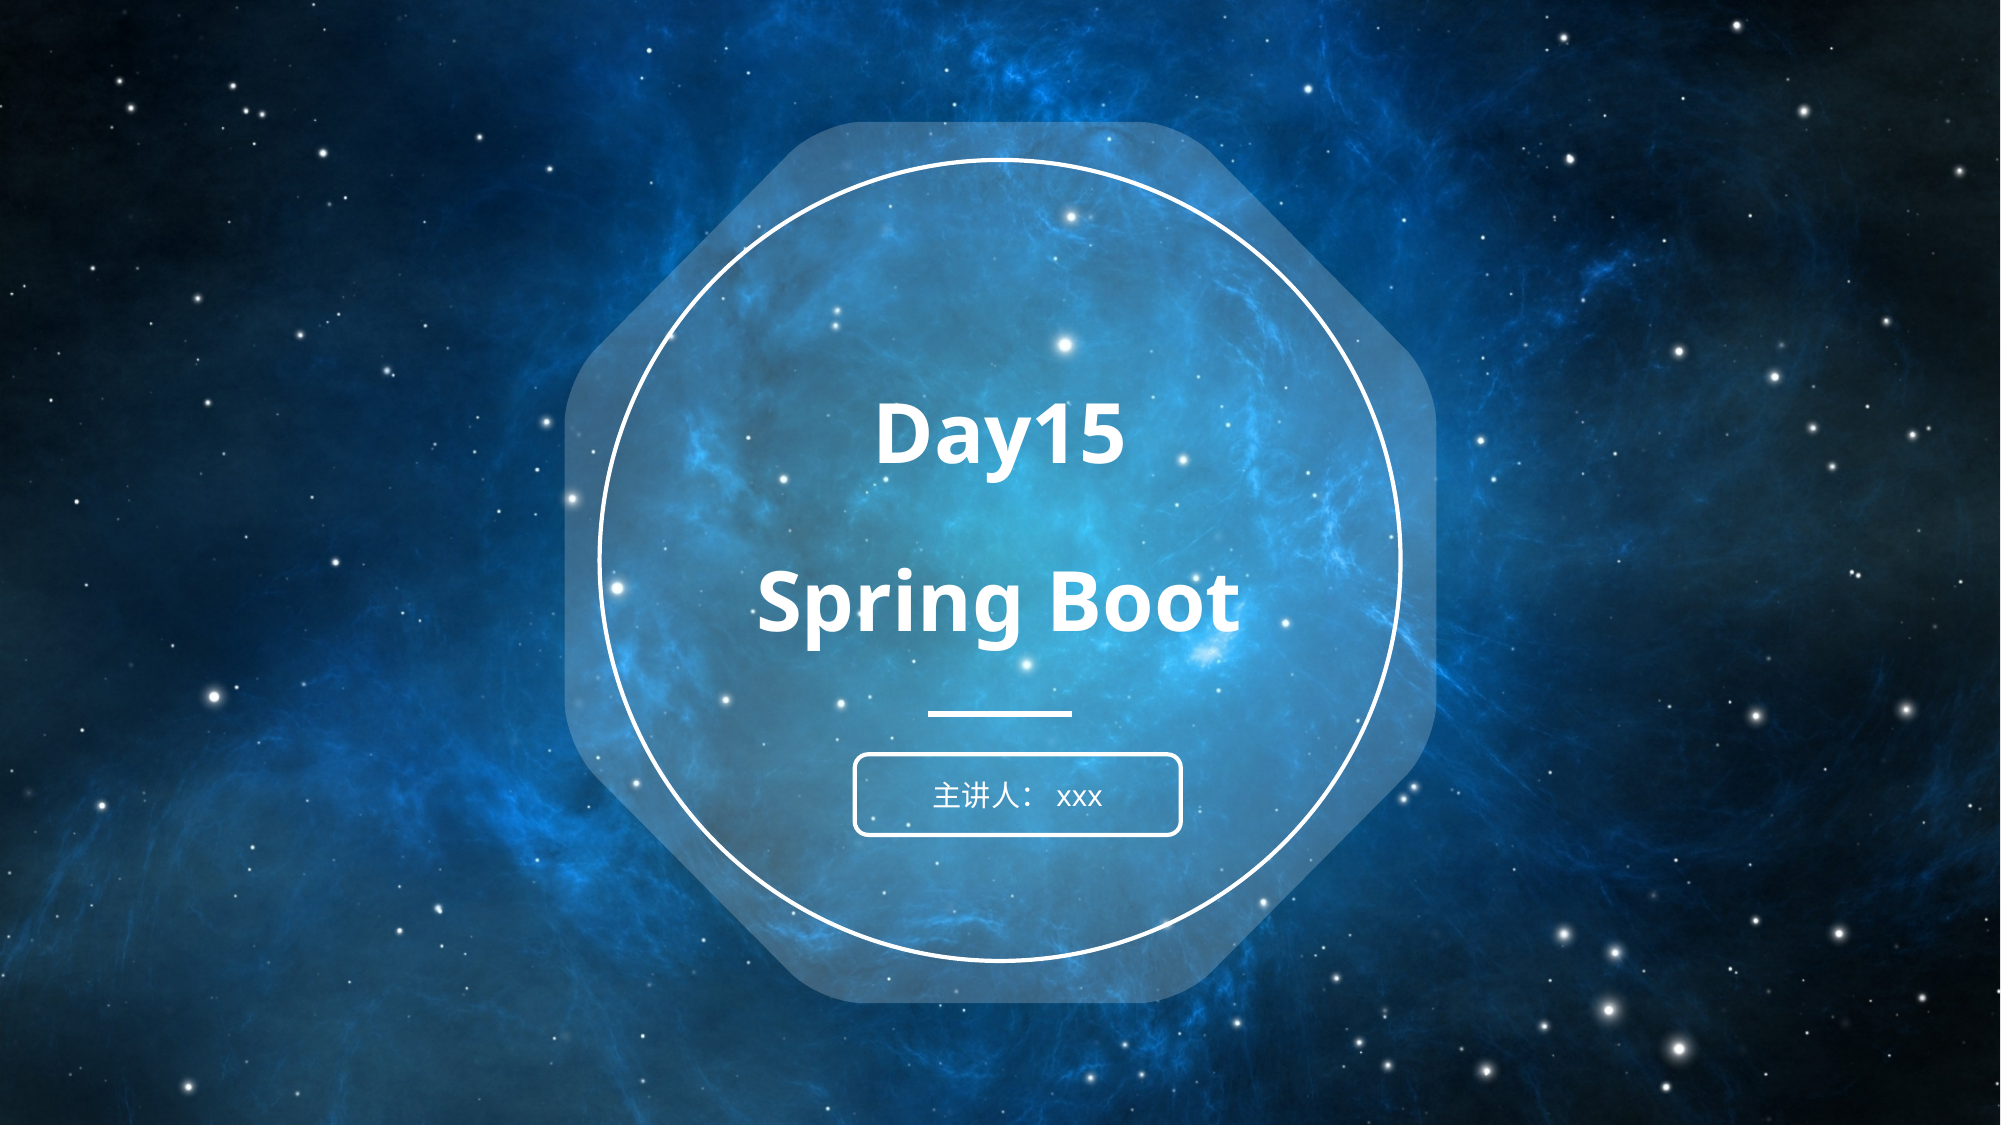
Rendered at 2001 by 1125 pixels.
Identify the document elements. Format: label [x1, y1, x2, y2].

text_box [598, 158, 1402, 962]
text_box [564, 121, 1437, 1004]
picture [0, 0, 2001, 1125]
